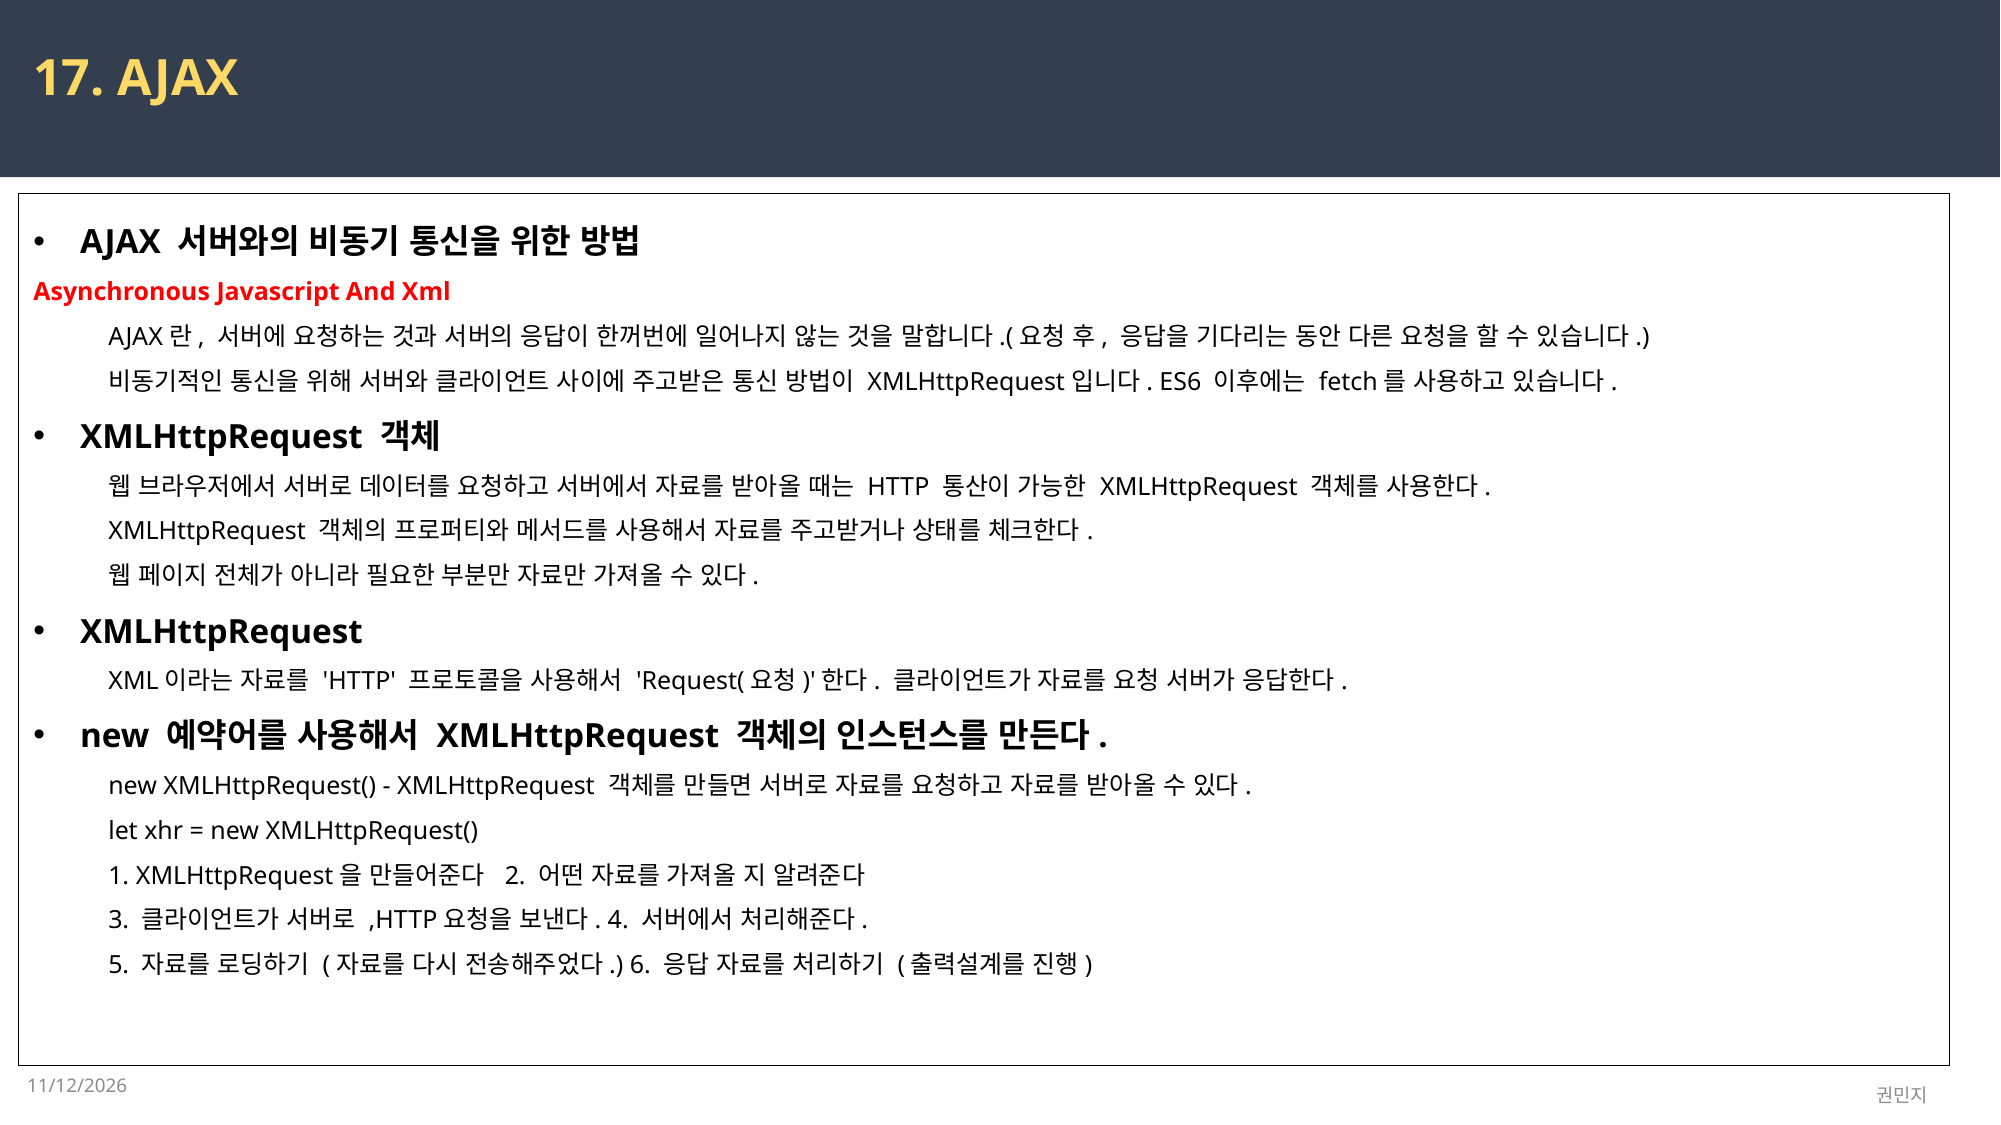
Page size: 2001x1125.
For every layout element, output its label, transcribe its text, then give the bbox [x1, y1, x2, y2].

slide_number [12, 1056, 462, 1117]
text_box 17. AJAX [18, 38, 1985, 113]
text_box AJAX 서버와의 비동기 통신을 위한 방법 Asynchronous Javascript And Xml AJAX란, 서버에 요청하는 것과 서버의 응답이 한꺼번에 일어나지 않는 것을 말합니다.(요청 후, 응답을 기다리는 동안 다른 요청을 할 수 있습니다.) 비동기적인 통신을 위해 서버와 클라이언트 사이에 주고받은 통신 방법이 XMLHttpRequest입니다. ES6 이후에는 fetch를 사용하고 있습니다. XMLHttpRequest 객체 웹 브라우저에서 서버로 데이터를 요청하고 서버에서 자료를 받아올 때는 HTTP 통산이 가능한 XMLHttpRequest 객체를 사용한다. XMLHttpRequest 객체의 프로퍼티와 메서드를 사용해서 자료를 주고받거나 상태를 체크한다. 웹 페이지 전체가 아니라 필요한 부분만 자료만 가져올 수 있다. XMLHttpRequest XML이라는 자료를 'HTTP' 프로토콜을 사용해서 'Request(요청)'한다. 클라이언트가 자료를 요청 서버가 응답한다. new 예약어를 사용해서 XMLHttpRequest 객체의 인스턴스를 만든다. new XMLHttpRequest() - XMLHttpRequest 객체를 만들면 서버로 자료를 요청하고 자료를 받아올 수 있다. let xhr = new XMLHttpRequest() 1. XMLHttpRequest을 만들어준다 2. 어떤 자료를 가져올 지 알려준다 3. 클라이언트가 서버로 ,HTTP요청을 보낸다. 4. 서버에서 처리해준다. 5. 자료를 로딩하기 (자료를 다시 전송해주었다.) 6. 응답 자료를 처리하기 (출력설계를 진행) [18, 193, 1950, 1066]
footer 권민지 [1805, 1065, 1999, 1125]
text_box [0, 0, 2000, 178]
